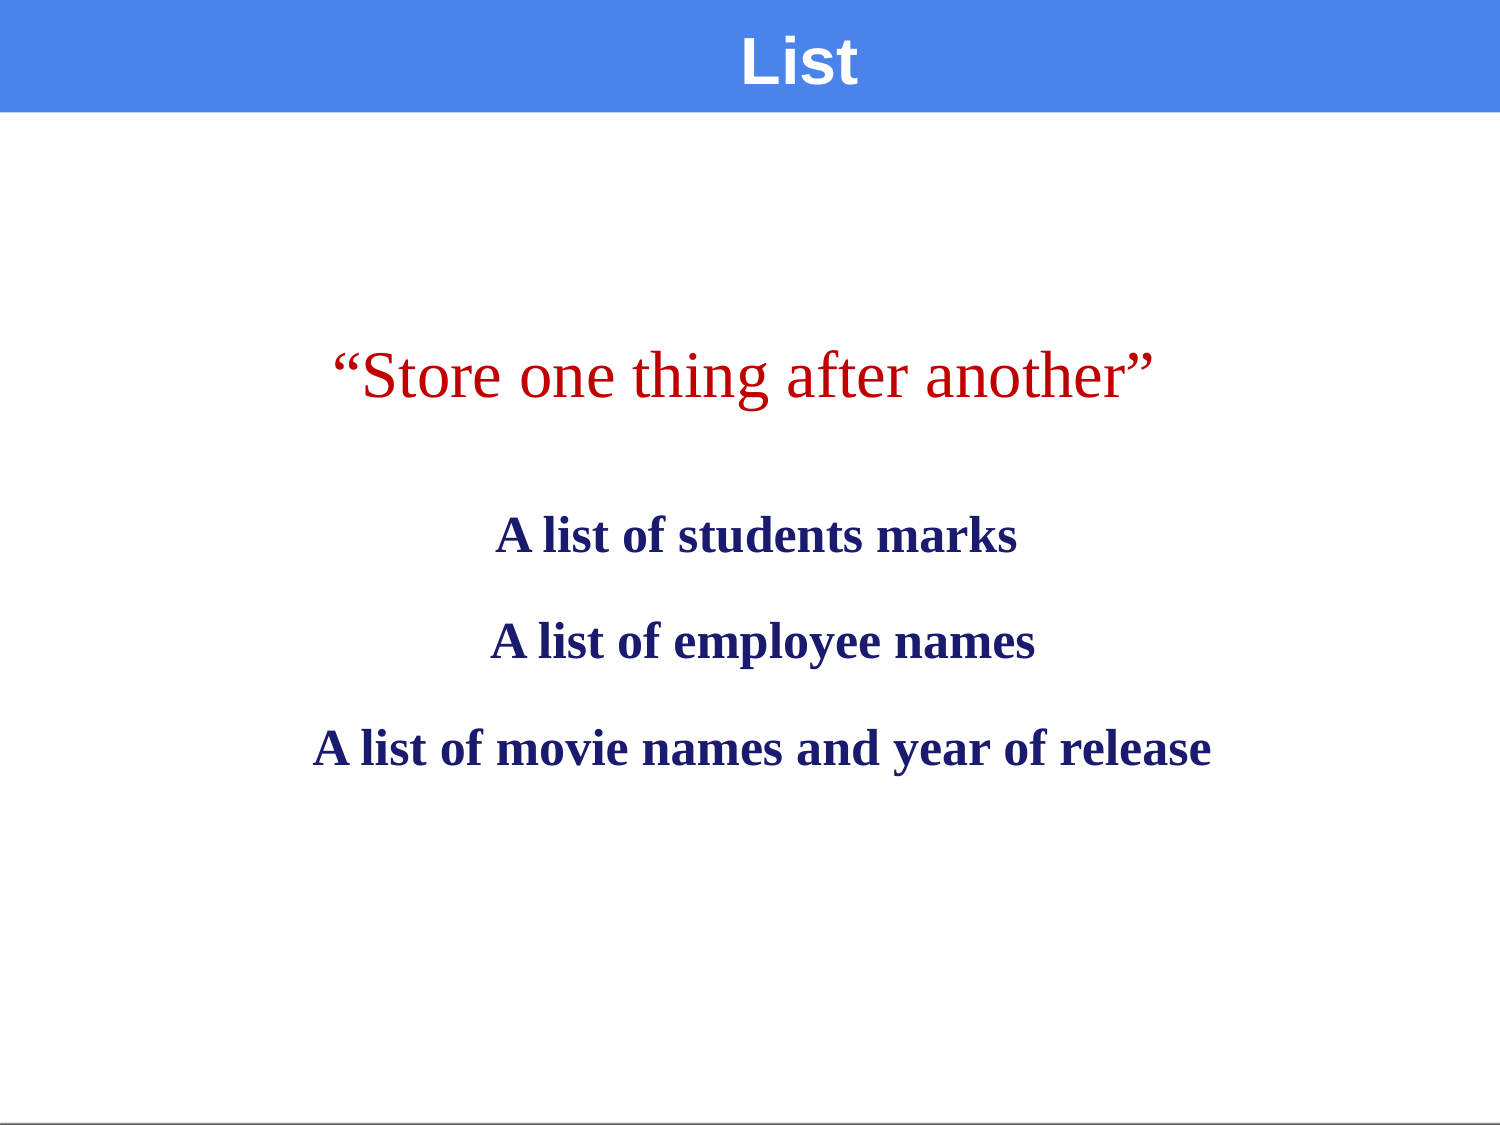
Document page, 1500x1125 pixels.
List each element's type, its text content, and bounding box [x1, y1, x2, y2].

text_box “Store one thing after another” A list of students marks A list of employee names A list of movie names and year of release [309, 328, 1215, 778]
title List [738, 15, 862, 101]
picture [0, 113, 1500, 1125]
